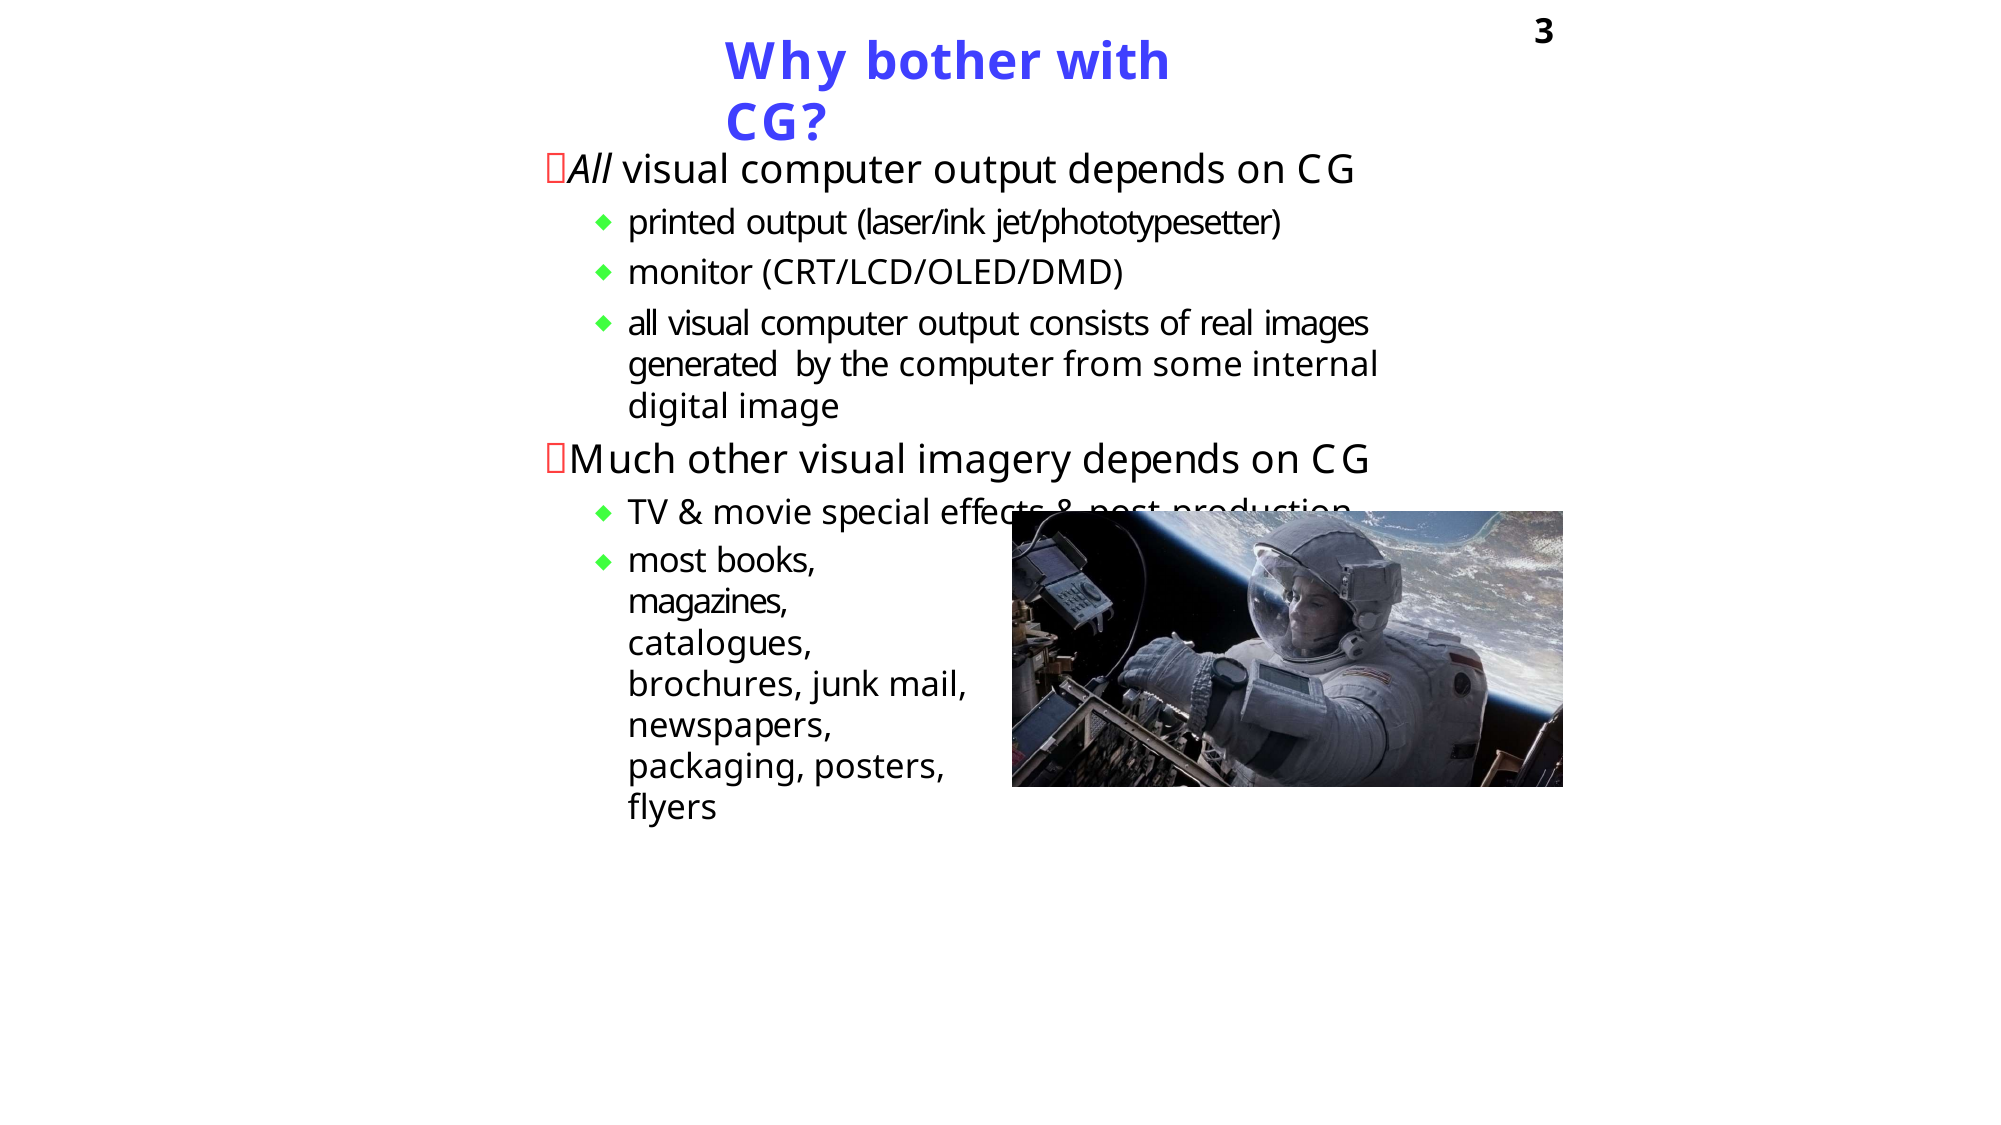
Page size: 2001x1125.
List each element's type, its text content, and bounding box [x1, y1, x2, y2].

text_box 3 [1532, 7, 1555, 51]
title Why bother with CG? [723, 0, 1260, 129]
picture [1012, 511, 1563, 787]
text_box All visual computer output depends on CG printed output (laser/ink jet/phototypesetter) monitor (CRT/LCD/OLED/DMD) all visual computer output consists of real images generated by the computer from some internal digital image Much other visual imagery depends on CG TV & movie special effects & post-production most books, magazines, catalogues, brochures, junk mail, newspapers, packaging, posters, flyers [542, 129, 1467, 828]
